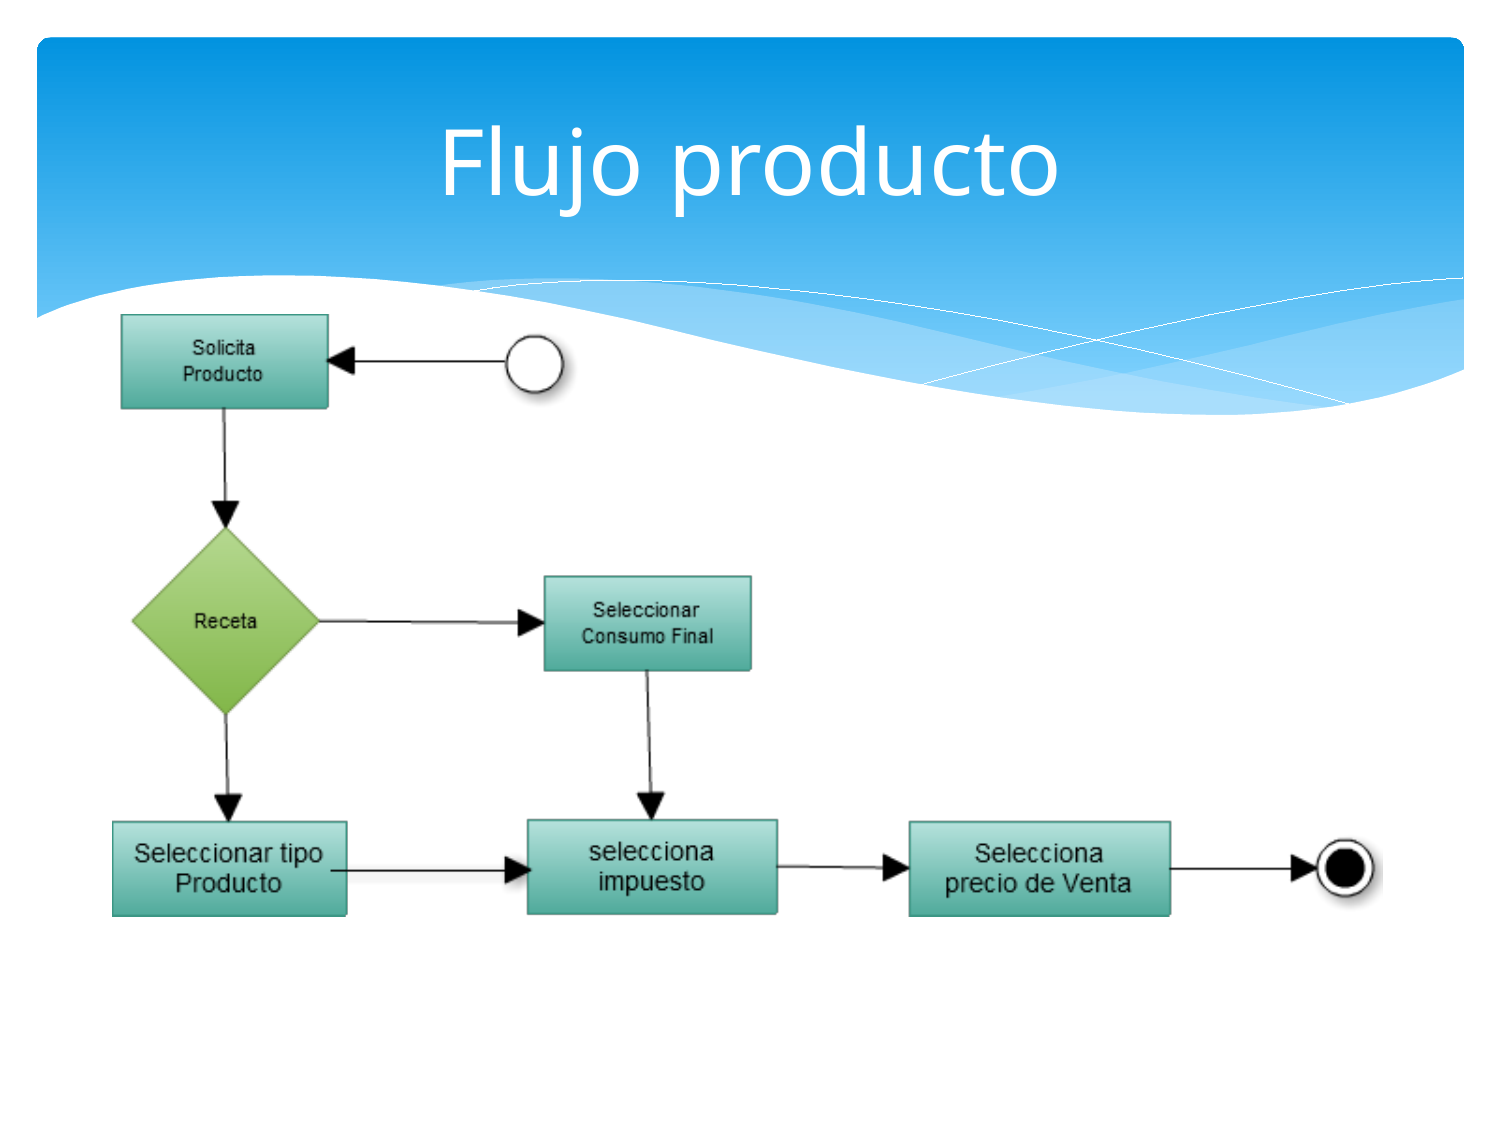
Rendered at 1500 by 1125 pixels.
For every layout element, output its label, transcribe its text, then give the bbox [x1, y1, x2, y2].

title Flujo producto [75, 55, 1425, 261]
picture [111, 314, 1383, 918]
